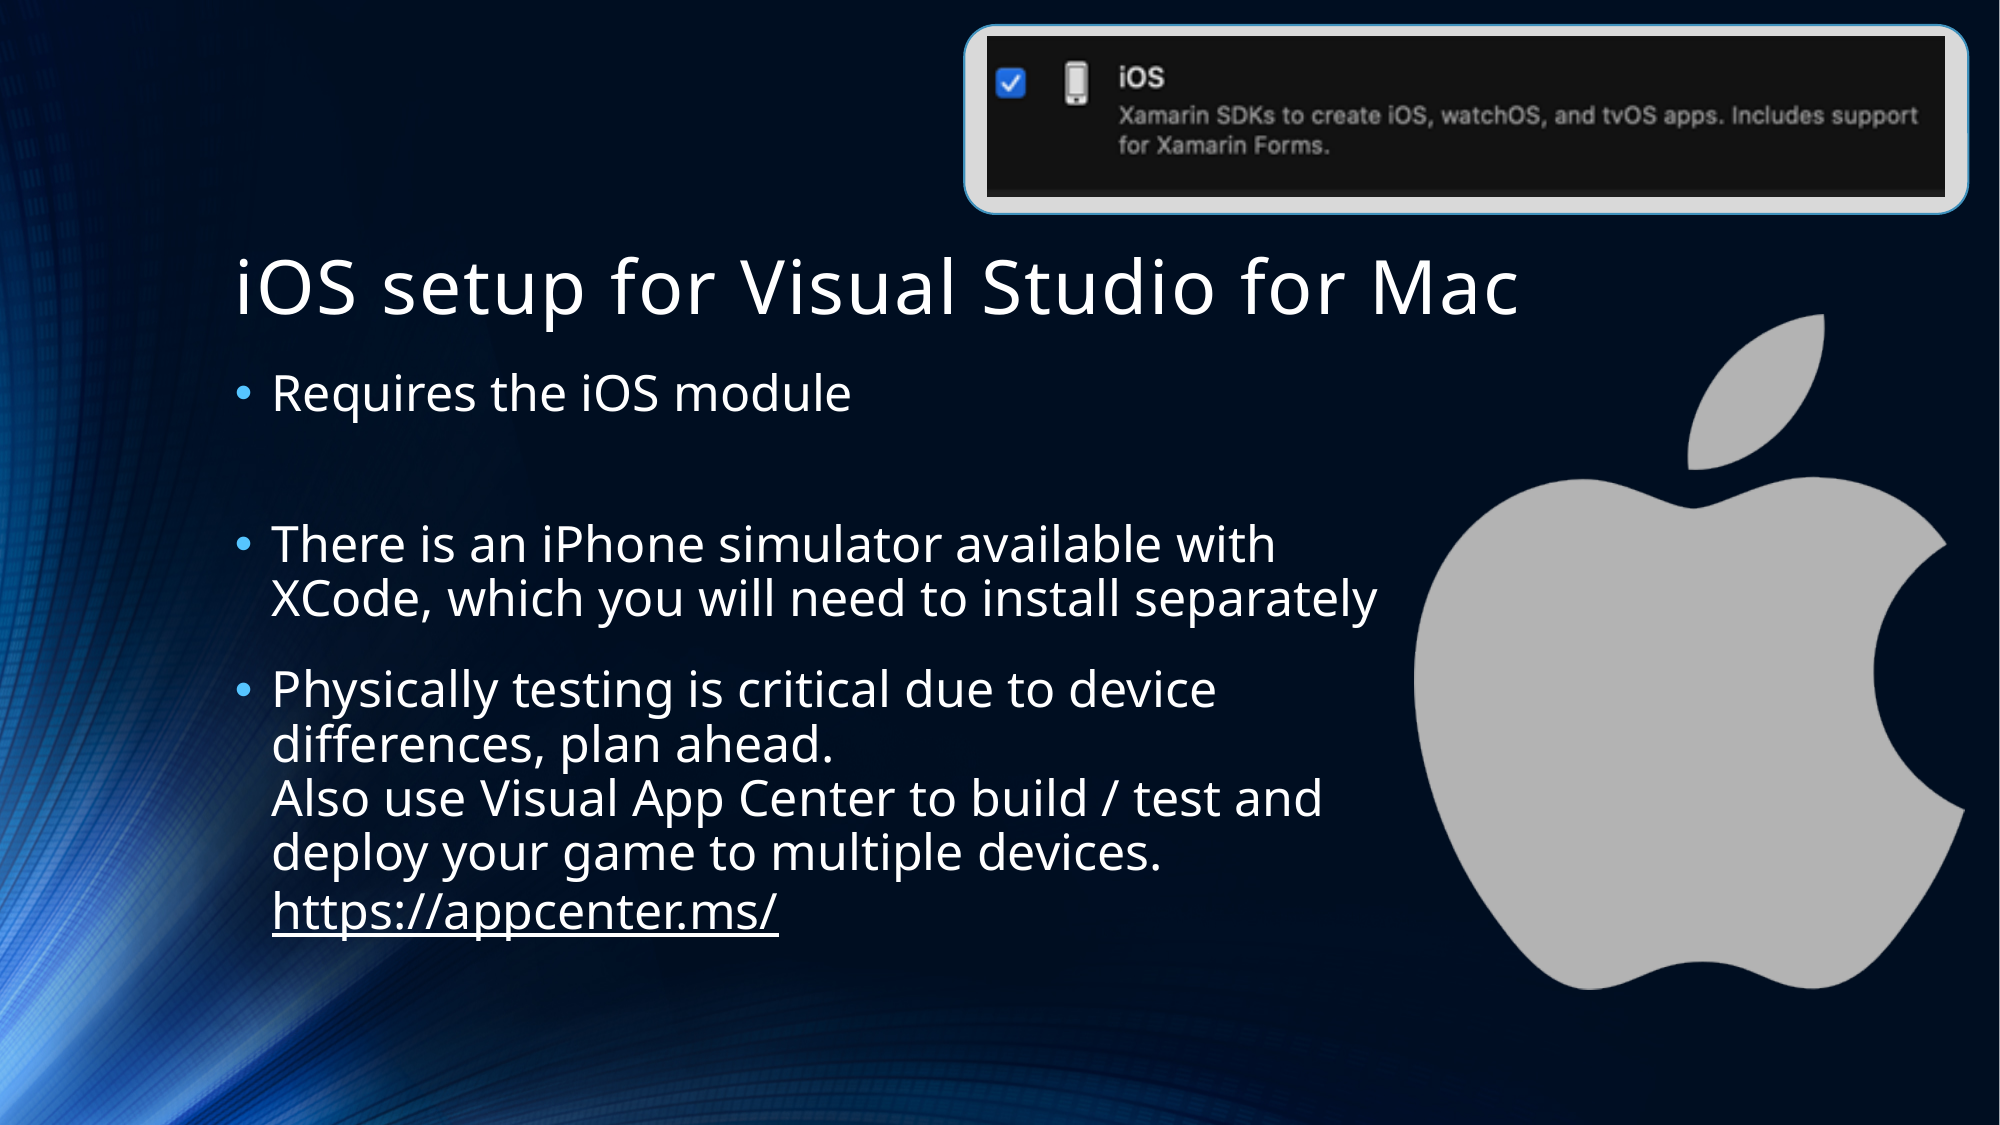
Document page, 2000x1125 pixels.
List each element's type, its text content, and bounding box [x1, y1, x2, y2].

text_box [963, 23, 1970, 215]
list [987, 36, 1945, 197]
picture [0, 0, 2000, 1125]
list Requires the iOS module There is an iPhone simulator available with XCode, which you will need to install separately Physically testing is critical due to device differences, plan ahead. Also use Visual App Center to build / test and deploy your game to multiple devices. https://appcenter.ms/ [220, 360, 1403, 1083]
title iOS setup for Visual Studio for Mac [220, 62, 1721, 338]
